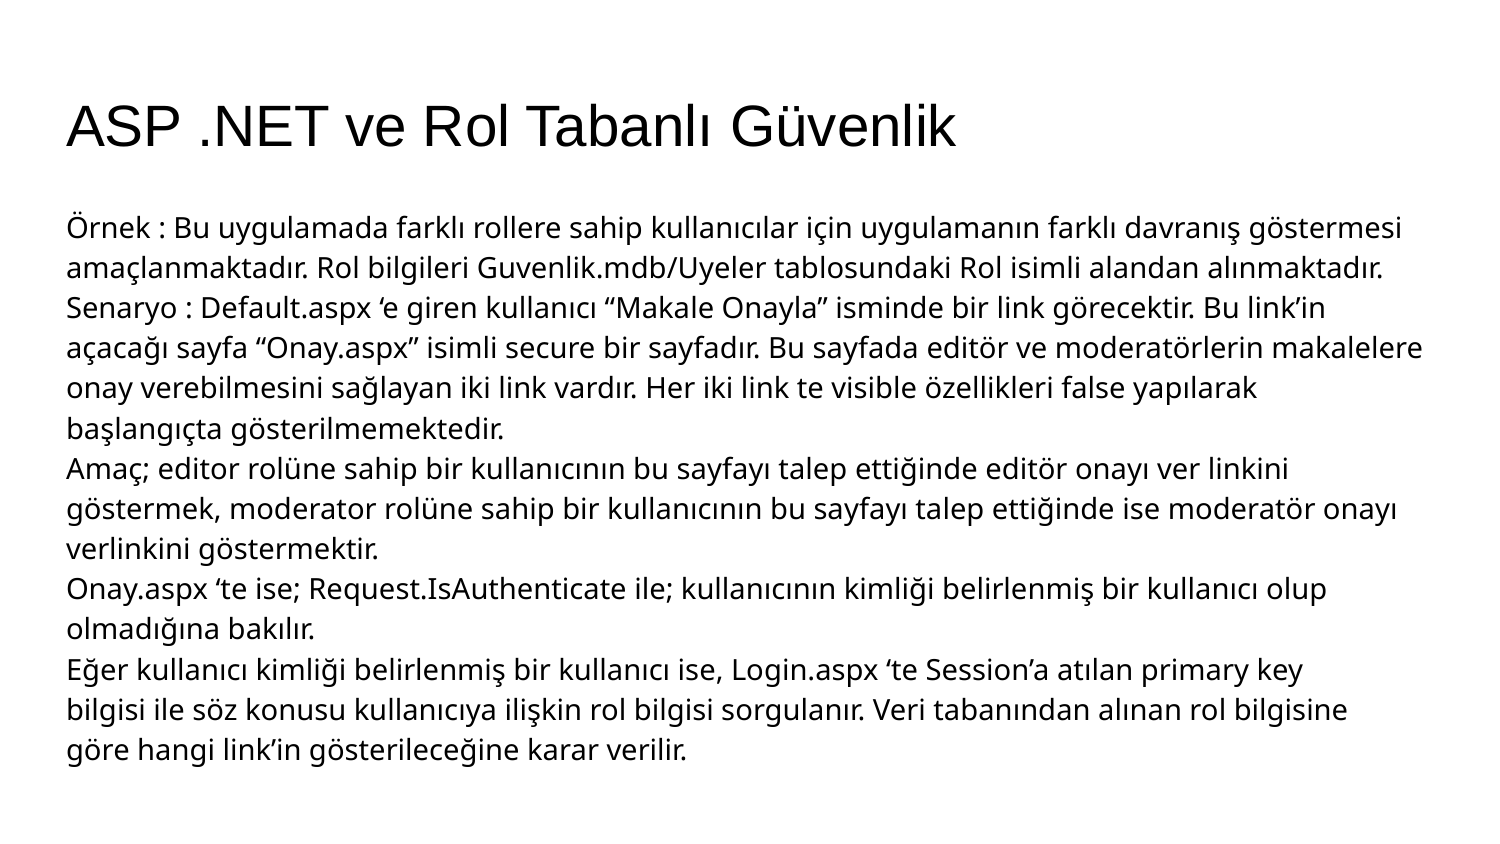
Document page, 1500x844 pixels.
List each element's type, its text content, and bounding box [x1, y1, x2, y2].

list Örnek : Bu uygulamada farklı rollere sahip kullanıcılar için uygulamanın farklı davranış göstermesi amaçlanmaktadır. Rol bilgileri Guvenlik.mdb/Uyeler tablosundaki Rol isimli alandan alınmaktadır. Senaryo : Default.aspx ‘e giren kullanıcı “Makale Onayla” isminde bir link görecektir. Bu link’in açacağı sayfa “Onay.aspx” isimli secure bir sayfadır. Bu sayfada editör ve moderatörlerin makalelere onay verebilmesini sağlayan iki link vardır. Her iki link te visible özellikleri false yapılarak başlangıçta gösterilmemektedir. Amaç; editor rolüne sahip bir kullanıcının bu sayfayı talep ettiğinde editör onayı ver linkini göstermek, moderator rolüne sahip bir kullanıcının bu sayfayı talep ettiğinde ise moderatör onayı verlinkini göstermektir. Onay.aspx ‘te ise; Request.IsAuthenticate ile; kullanıcının kimliği belirlenmiş bir kullanıcı olup olmadığına bakılır. Eğer kullanıcı kimliği belirlenmiş bir kullanıcı ise, Login.aspx ‘te Session’a atılan primary key bilgisi ile söz konusu kullanıcıya ilişkin rol bilgisi sorgulanır. Veri tabanından alınan rol bilgisine göre hangi link’in gösterileceğine karar verilir. [51, 189, 1449, 750]
title ASP .NET ve Rol Tabanlı Güvenlik [51, 72, 1449, 167]
